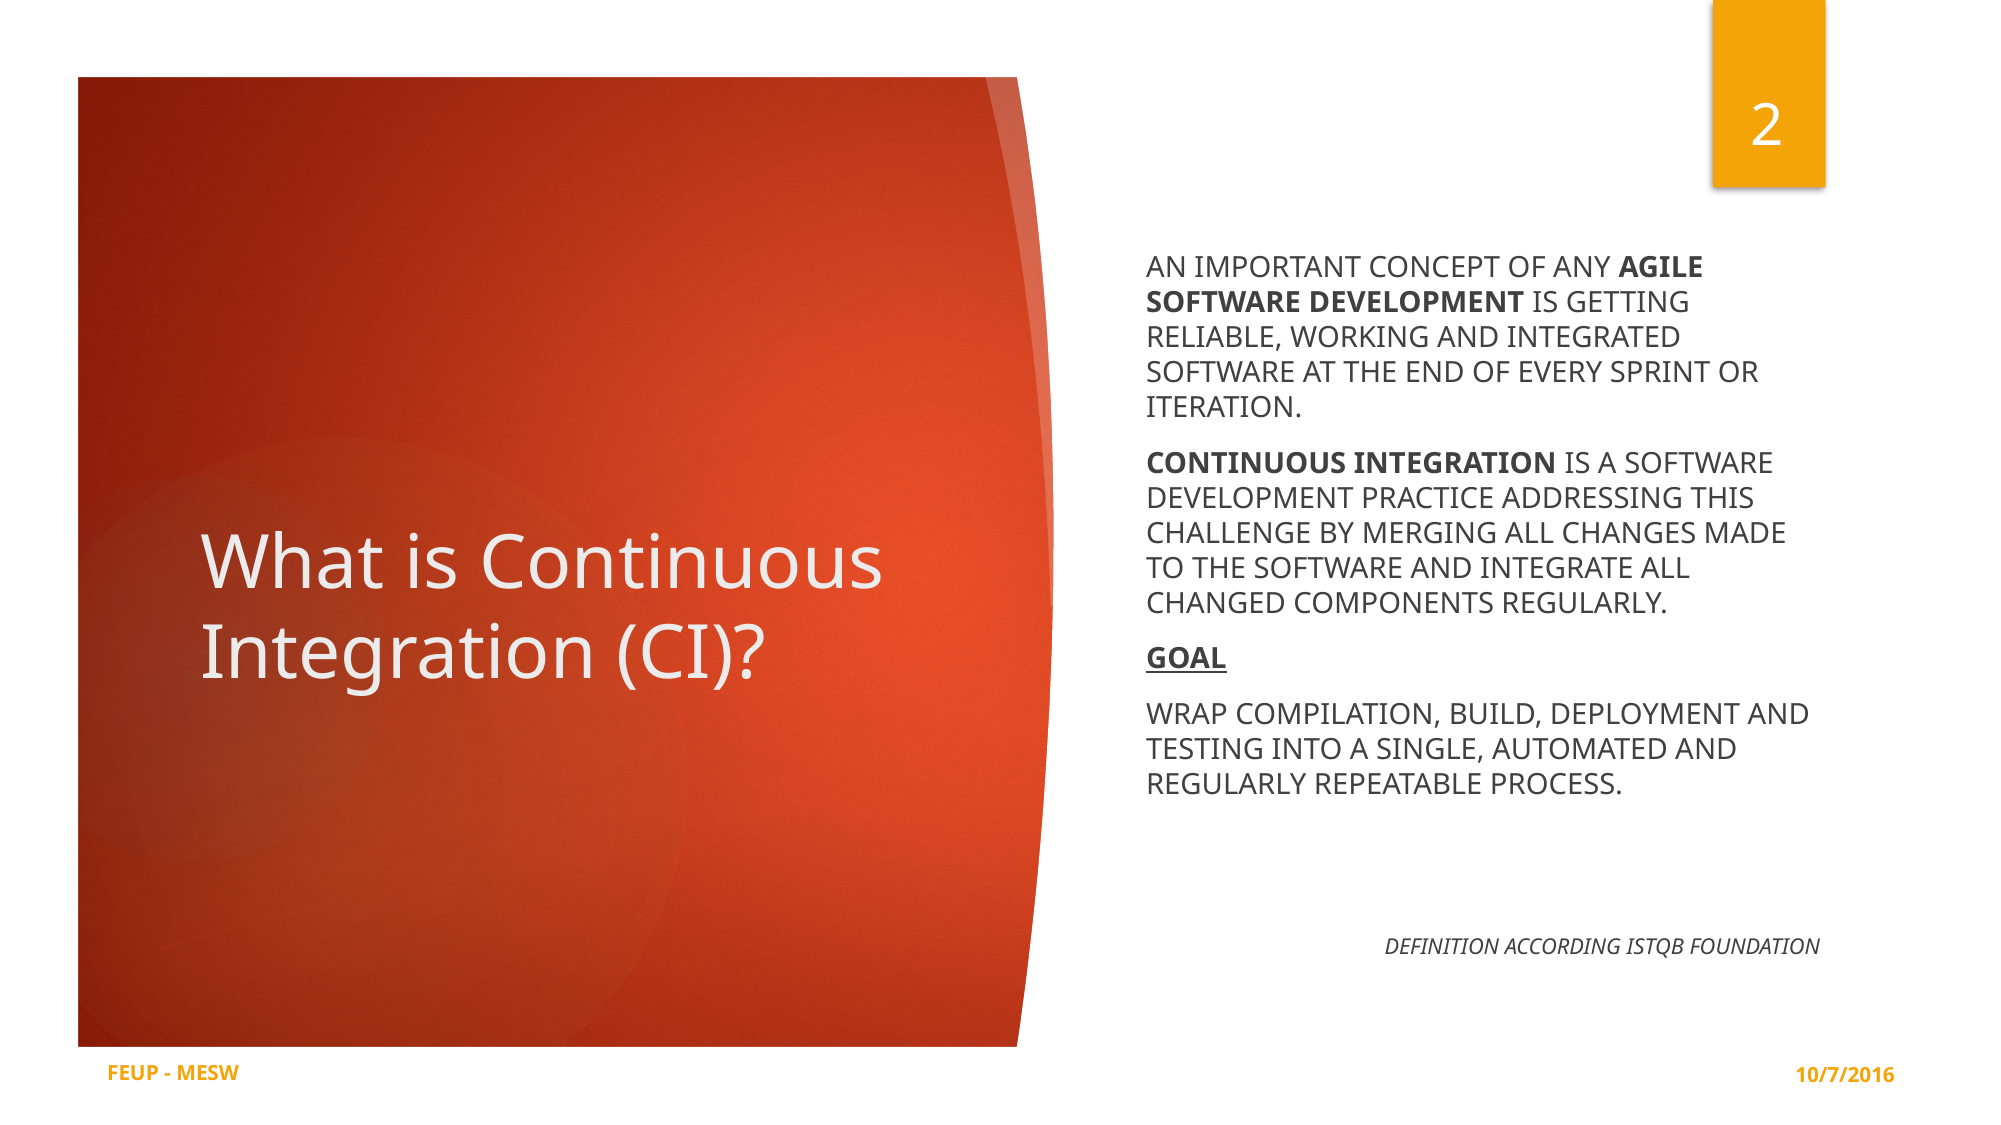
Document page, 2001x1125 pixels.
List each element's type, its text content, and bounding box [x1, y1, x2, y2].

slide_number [1747, 1048, 1910, 1099]
title What is Continuous Integration (CI)? [184, 416, 925, 792]
list An important concept of any agile software development is getting reliable, working and integrated software at the end of every sprint or iteration. Continuous integration is a software development practice addressing this challenge by merging all changes made to the software and integrate all changed components regularly. Goal wrap compilation, build, deployment and testing into a single, automated and regularly repeatable process. Definition according ISTQB Foundation [1131, 196, 1836, 1012]
slide_number 2 [1698, 48, 1836, 175]
footer FEUP - MESW [92, 1048, 726, 1099]
